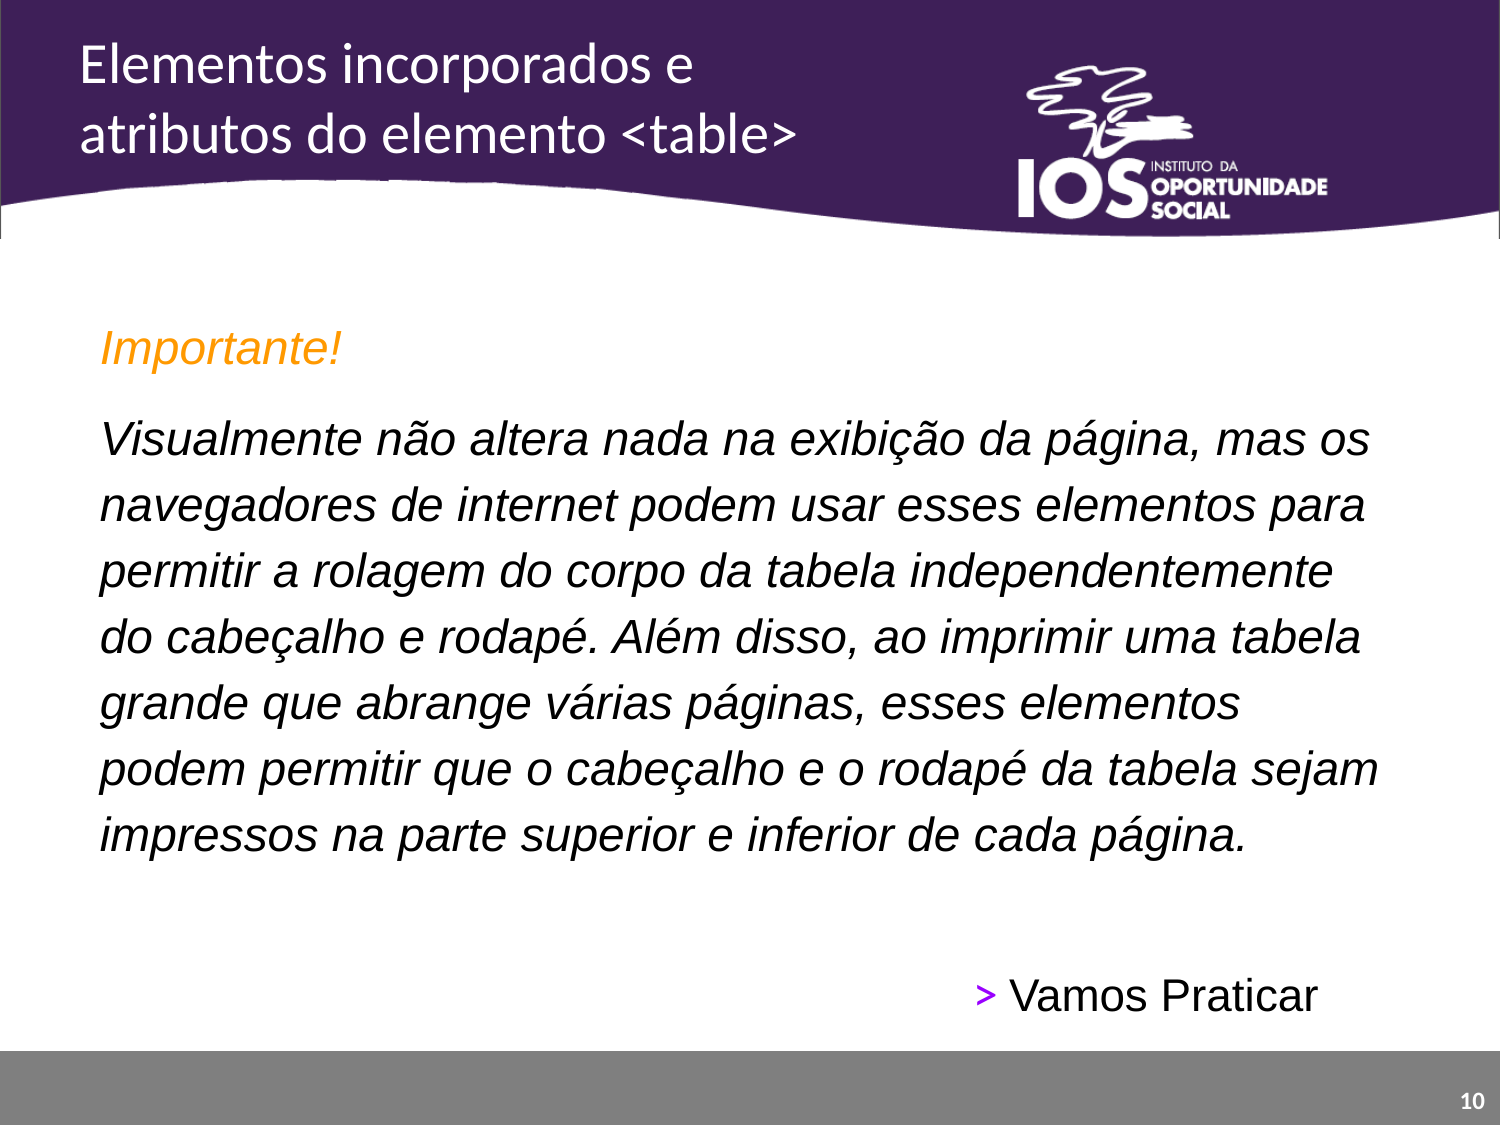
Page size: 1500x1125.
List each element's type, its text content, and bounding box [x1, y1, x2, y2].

slide_number ‹#› [1149, 1069, 1500, 1125]
picture [0, 0, 1500, 240]
text_box Importante! Visualmente não altera nada na exibição da página, mas os navegadores de internet podem usar esses elementos para permitir a rolagem do corpo da tabela independentemente do cabeçalho e rodapé. Além disso, ao imprimir uma tabela grande que abrange várias páginas, esses elementos podem permitir que o cabeçalho e o rodapé da tabela sejam impressos na parte superior e inferior de cada página. [84, 292, 1416, 876]
text_box > Vamos Praticar [957, 946, 1453, 1037]
text_box [0, 1051, 1500, 1125]
